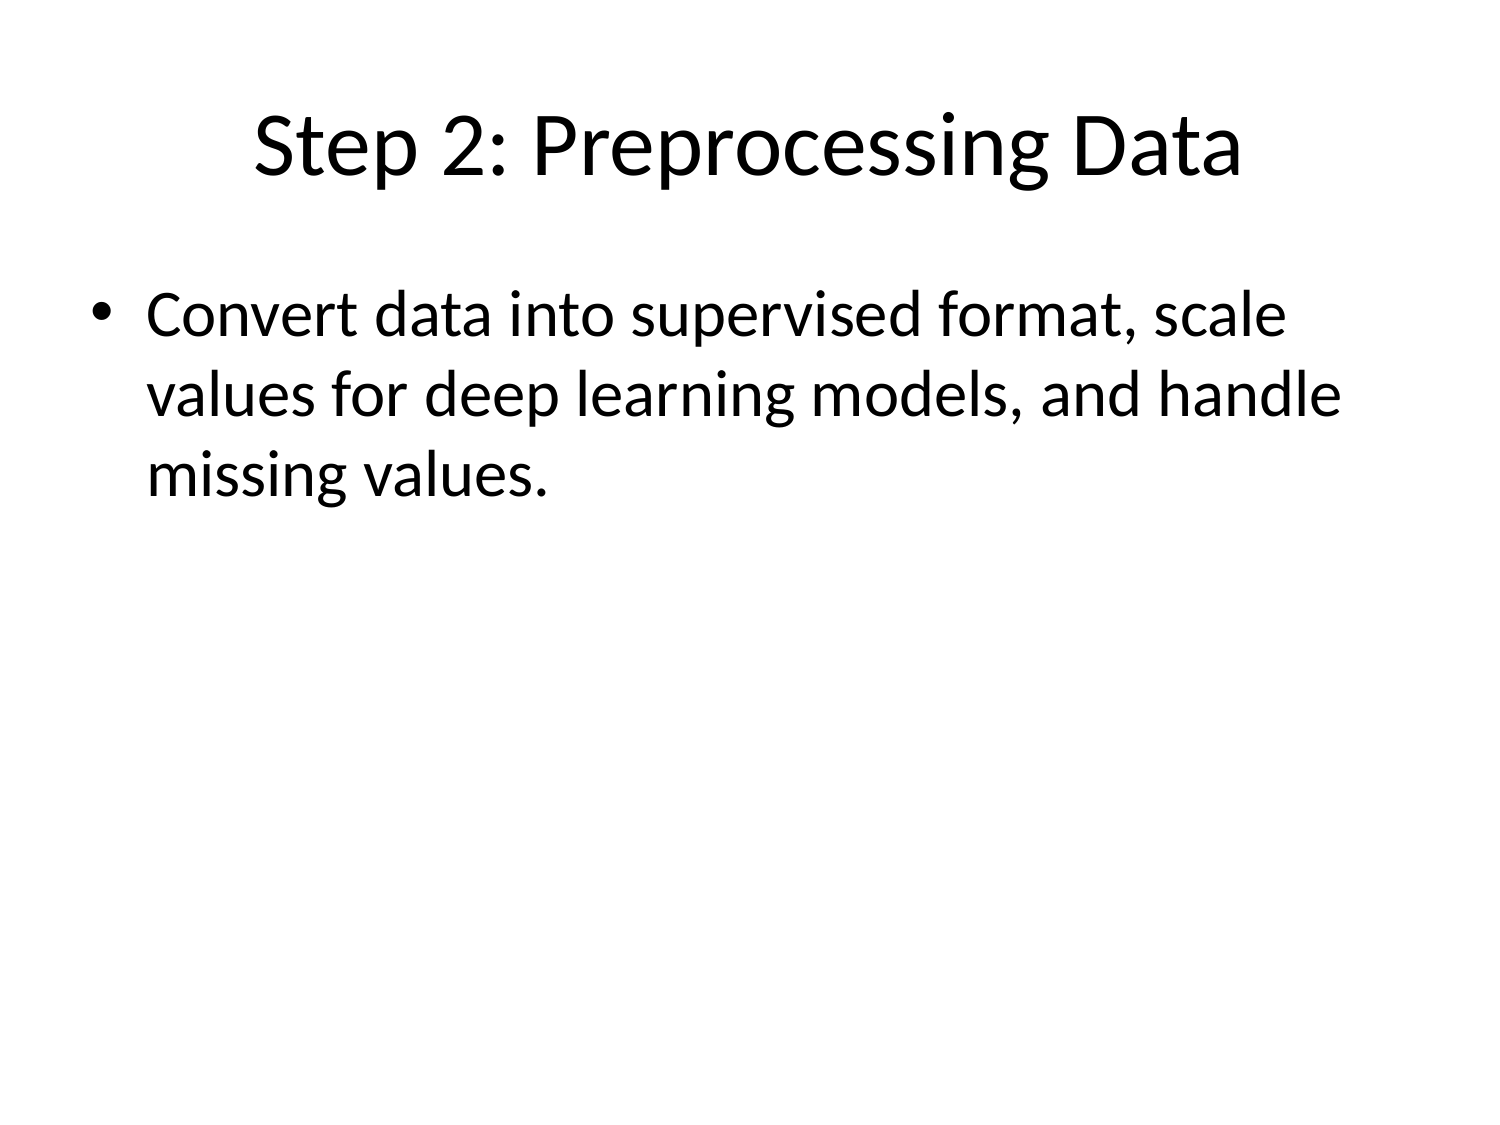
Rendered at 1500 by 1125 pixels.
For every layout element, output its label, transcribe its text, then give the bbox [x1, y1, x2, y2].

title Step 2: Preprocessing Data [75, 45, 1425, 233]
list Convert data into supervised format, scale values for deep learning models, and handle missing values. [75, 262, 1425, 1005]
